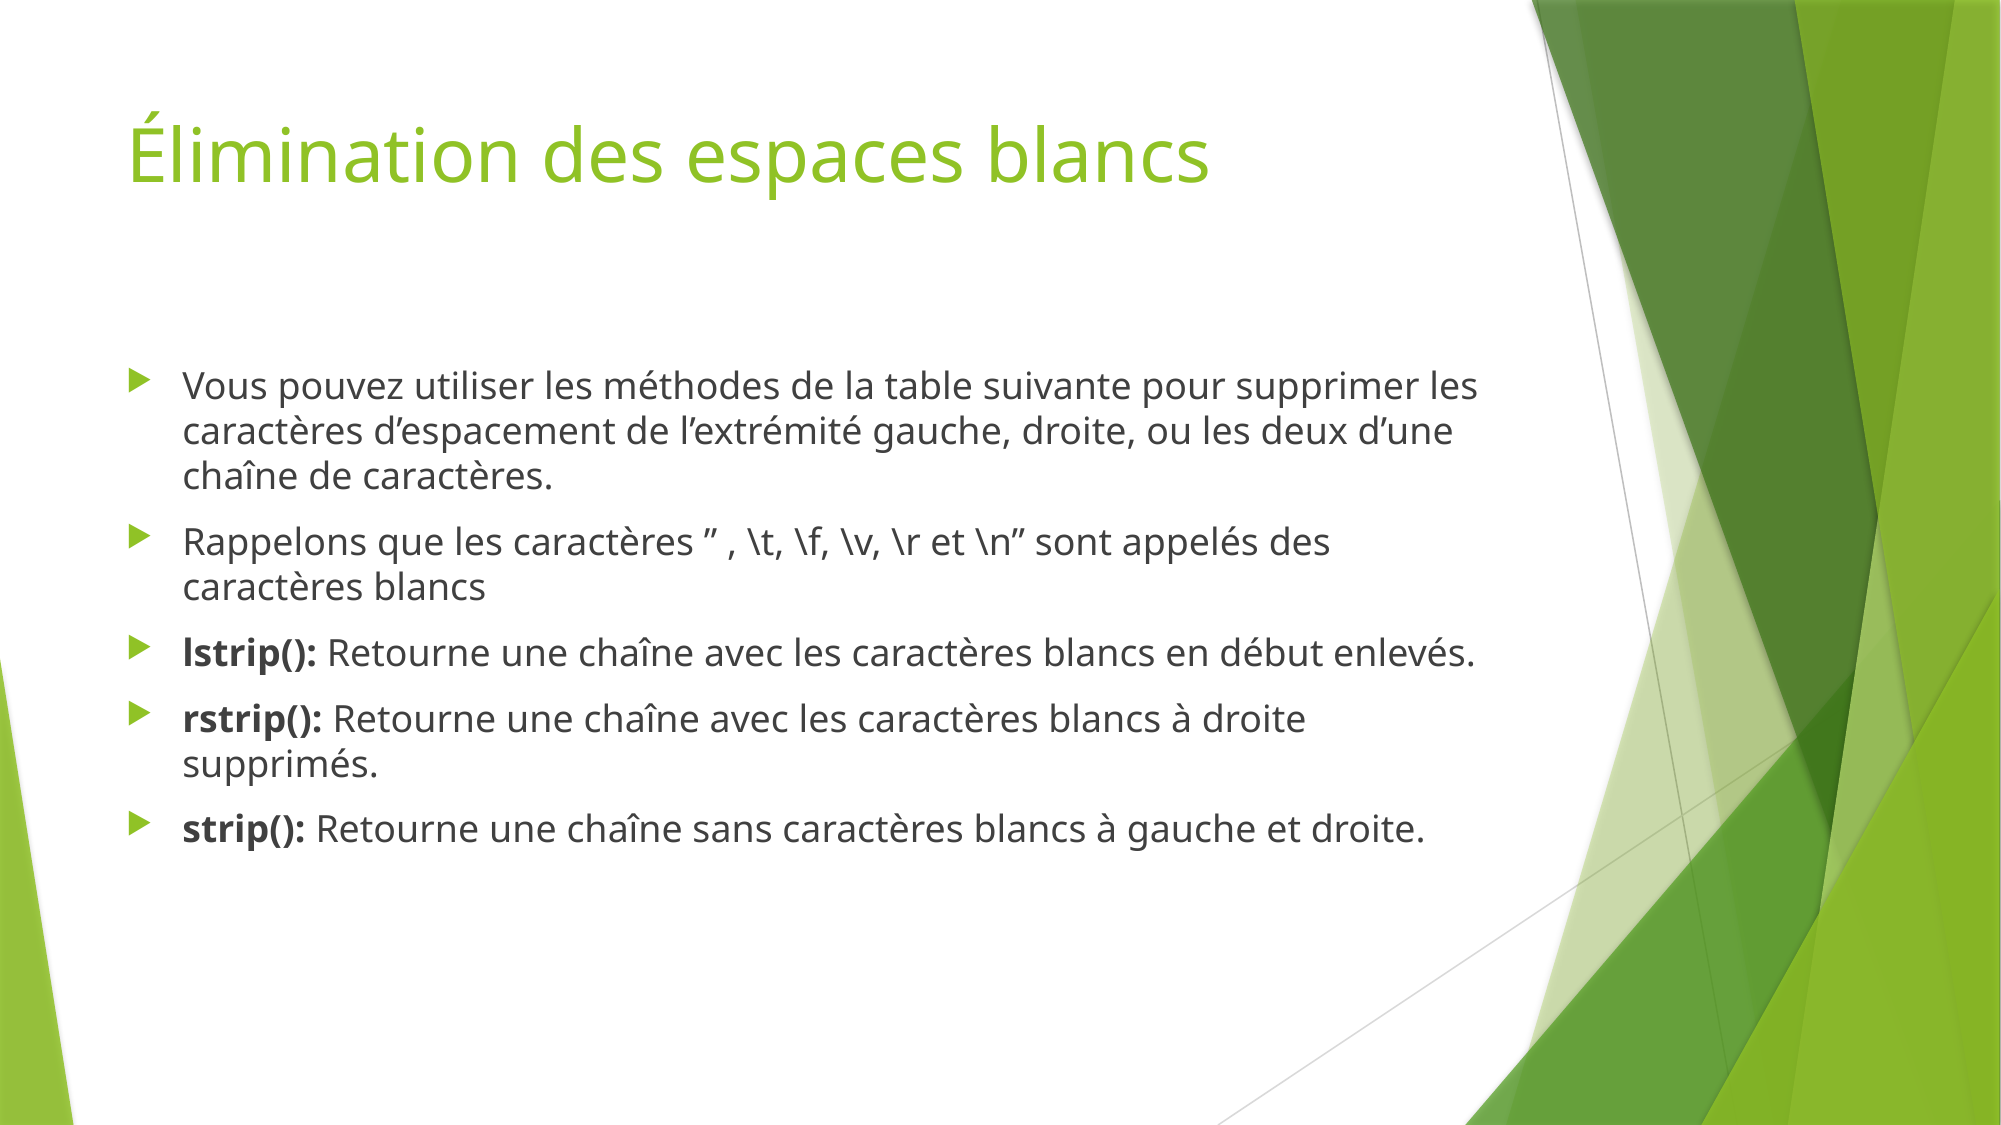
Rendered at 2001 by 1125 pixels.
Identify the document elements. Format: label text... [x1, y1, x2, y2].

title Élimination des espaces blancs [111, 99, 1522, 317]
list Vous pouvez utiliser les méthodes de la table suivante pour supprimer les caractères d’espacement de l’extrémité gauche, droite, ou les deux d’une chaîne de caractères. Rappelons que les caractères ” , \t, \f, \v, \r et \n” sont appelés des caractères blancs lstrip(): Retourne une chaîne avec les caractères blancs en début enlevés. rstrip(): Retourne une chaîne avec les caractères blancs à droite supprimés. strip(): Retourne une chaîne sans caractères blancs à gauche et droite. [111, 354, 1522, 992]
